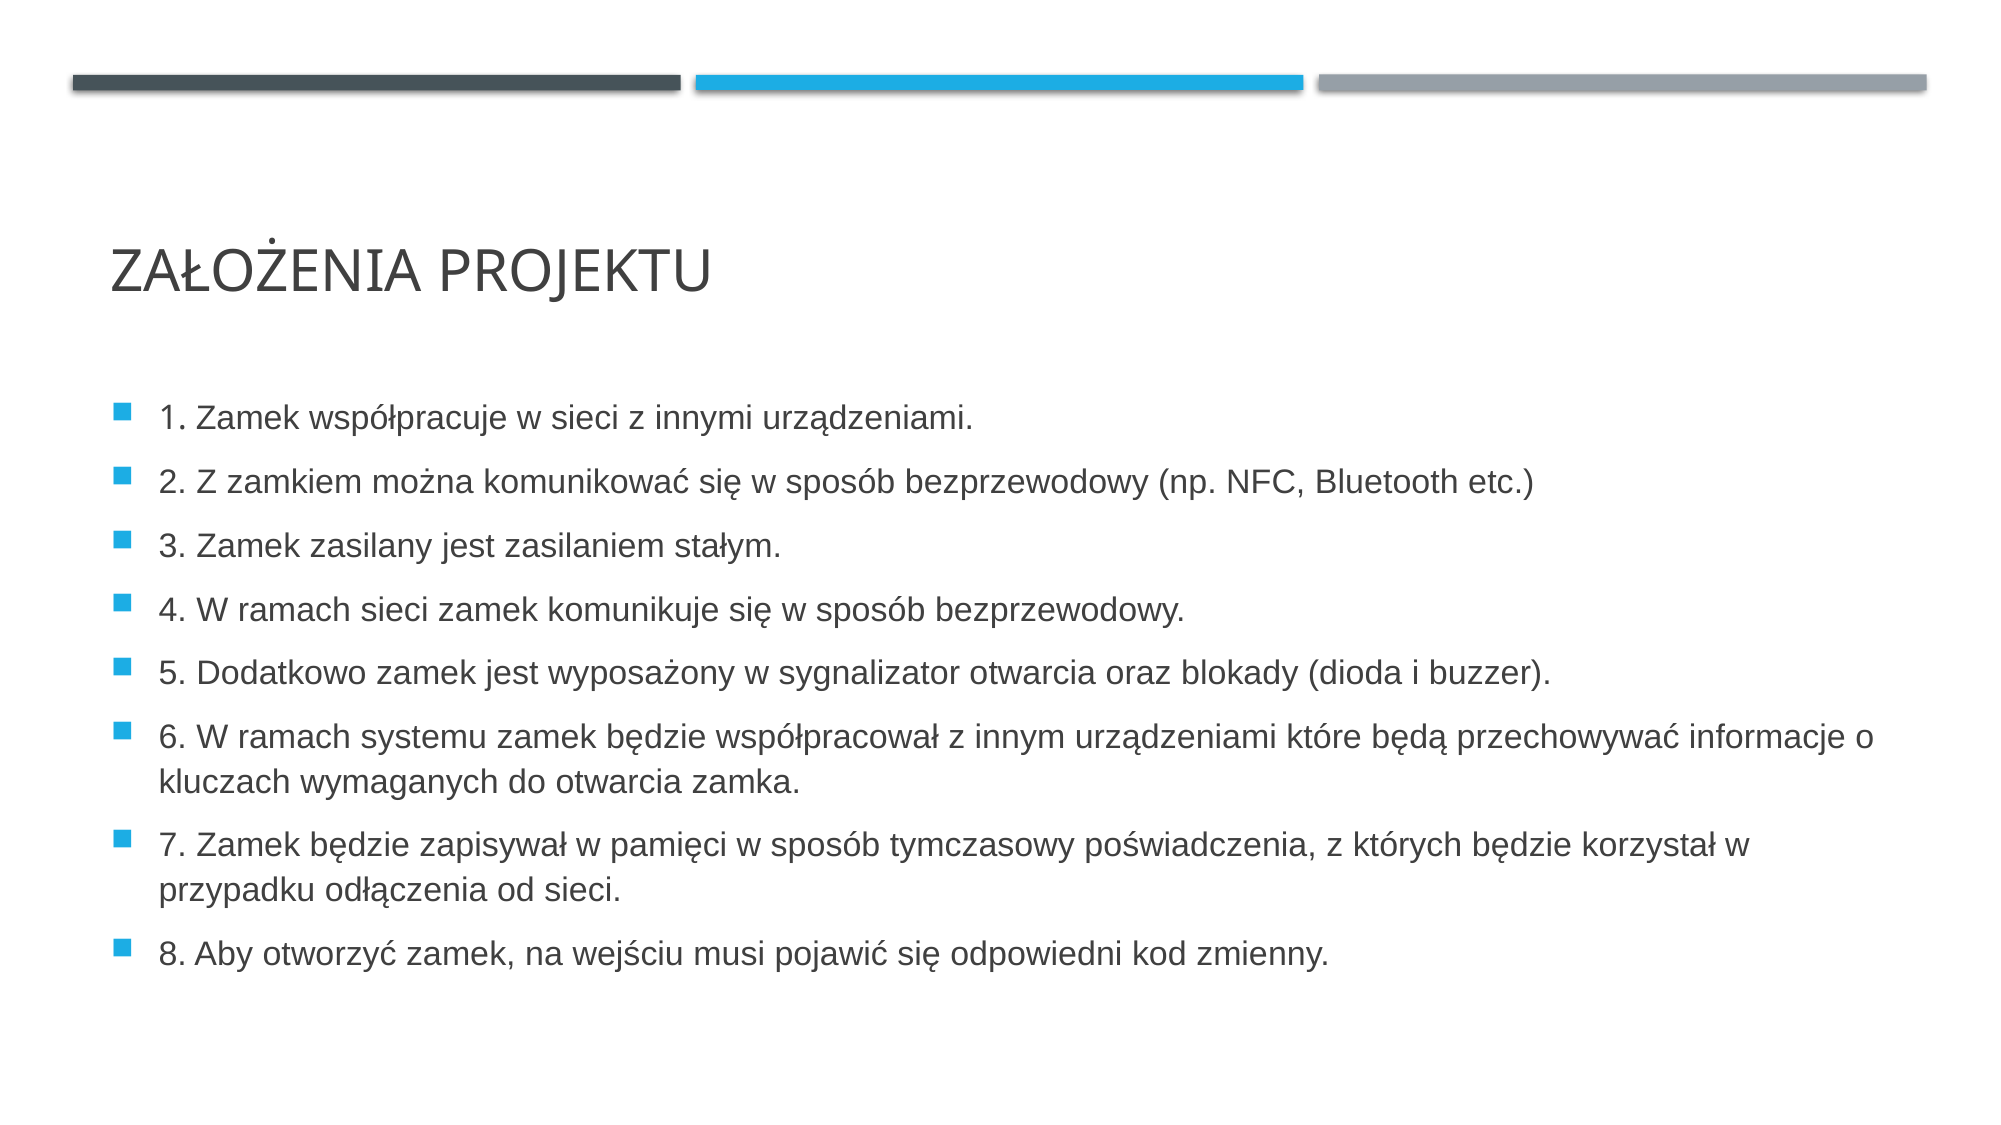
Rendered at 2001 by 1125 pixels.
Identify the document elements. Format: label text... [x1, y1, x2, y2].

list 1. Zamek współpracuje w sieci z innymi urządzeniami. 2. Z zamkiem można komunikować się w sposób bezprzewodowy (np. NFC, Bluetooth etc.) 3. Zamek zasilany jest zasilaniem stałym. 4. W ramach sieci zamek komunikuje się w sposób bezprzewodowy. 5. Dodatkowo zamek jest wyposażony w sygnalizator otwarcia oraz blokady (dioda i buzzer). 6. W ramach systemu zamek będzie współpracował z innym urządzeniami które będą przechowywać informacje o kluczach wymaganych do otwarcia zamka. 7. Zamek będzie zapisywał w pamięci w sposób tymczasowy poświadczenia, z których będzie korzystał w przypadku odłączenia od sieci. 8. Aby otworzyć zamek, na wejściu musi pojawić się odpowiedni kod zmienny. [95, 383, 1905, 981]
title Założenia Projektu [95, 115, 1905, 311]
